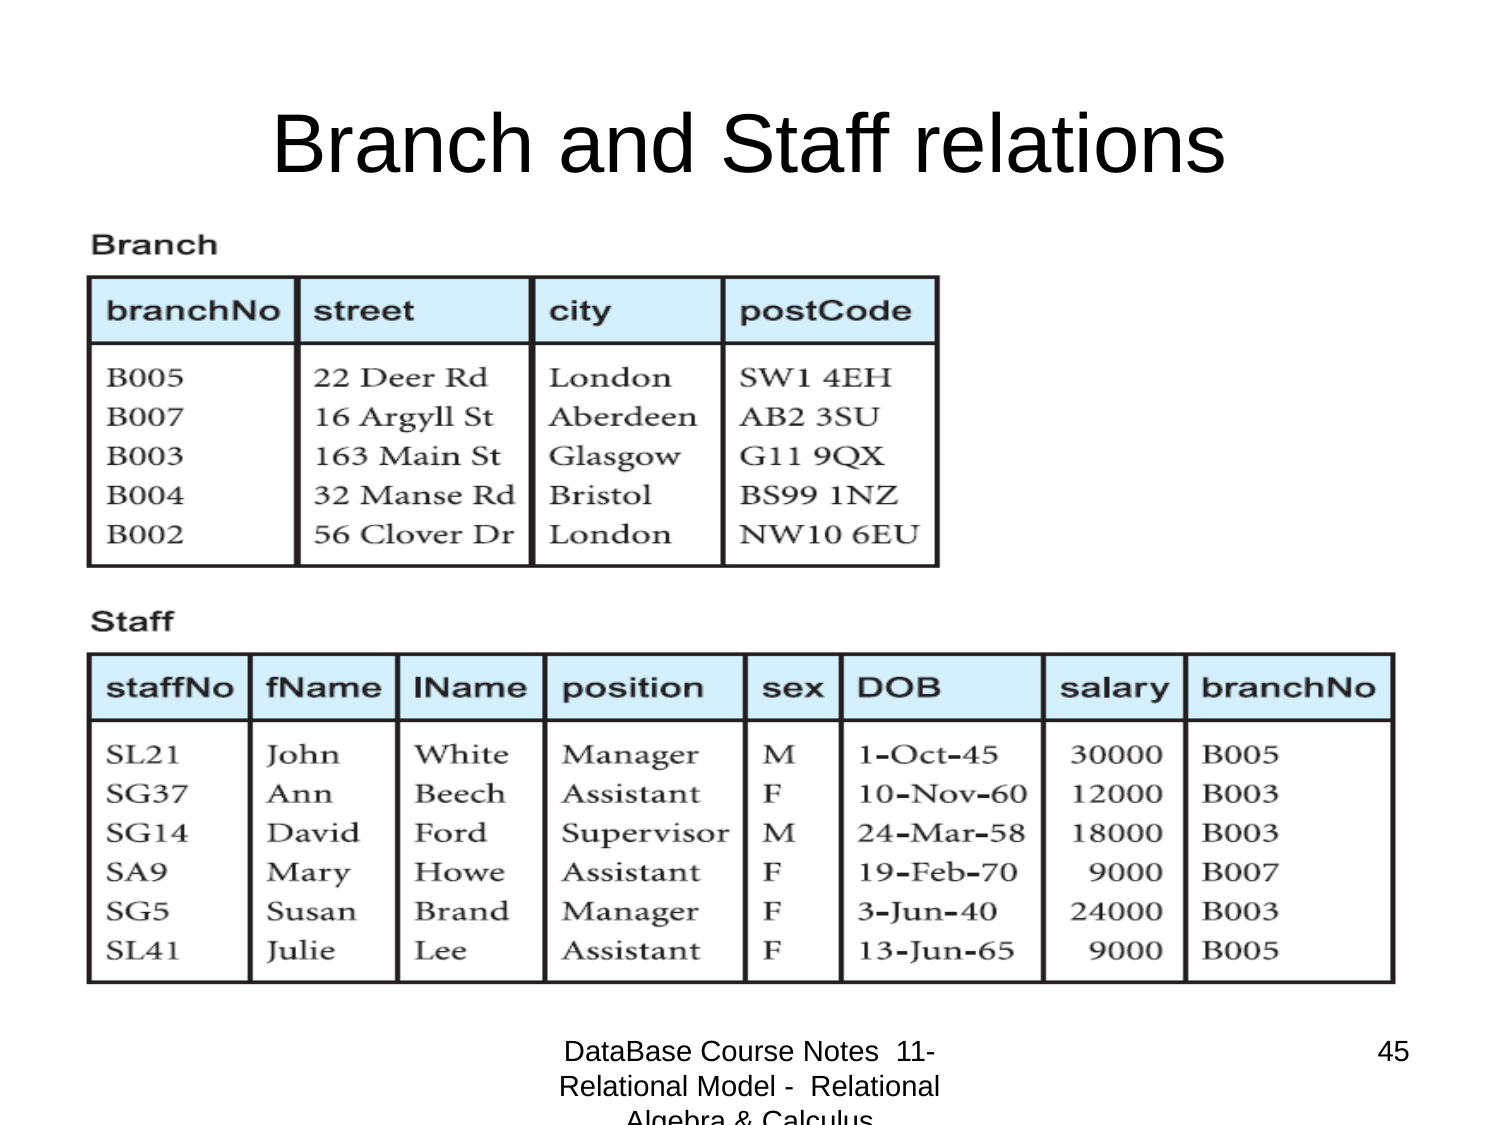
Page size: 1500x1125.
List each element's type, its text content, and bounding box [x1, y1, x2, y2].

title Branch and Staff relations [74, 44, 1426, 224]
footer DataBase Course Notes 11- Relational Model - Relational Algebra & Calculus [512, 1024, 988, 1103]
picture [74, 224, 1426, 1006]
slide_number 45 [1074, 1024, 1426, 1103]
